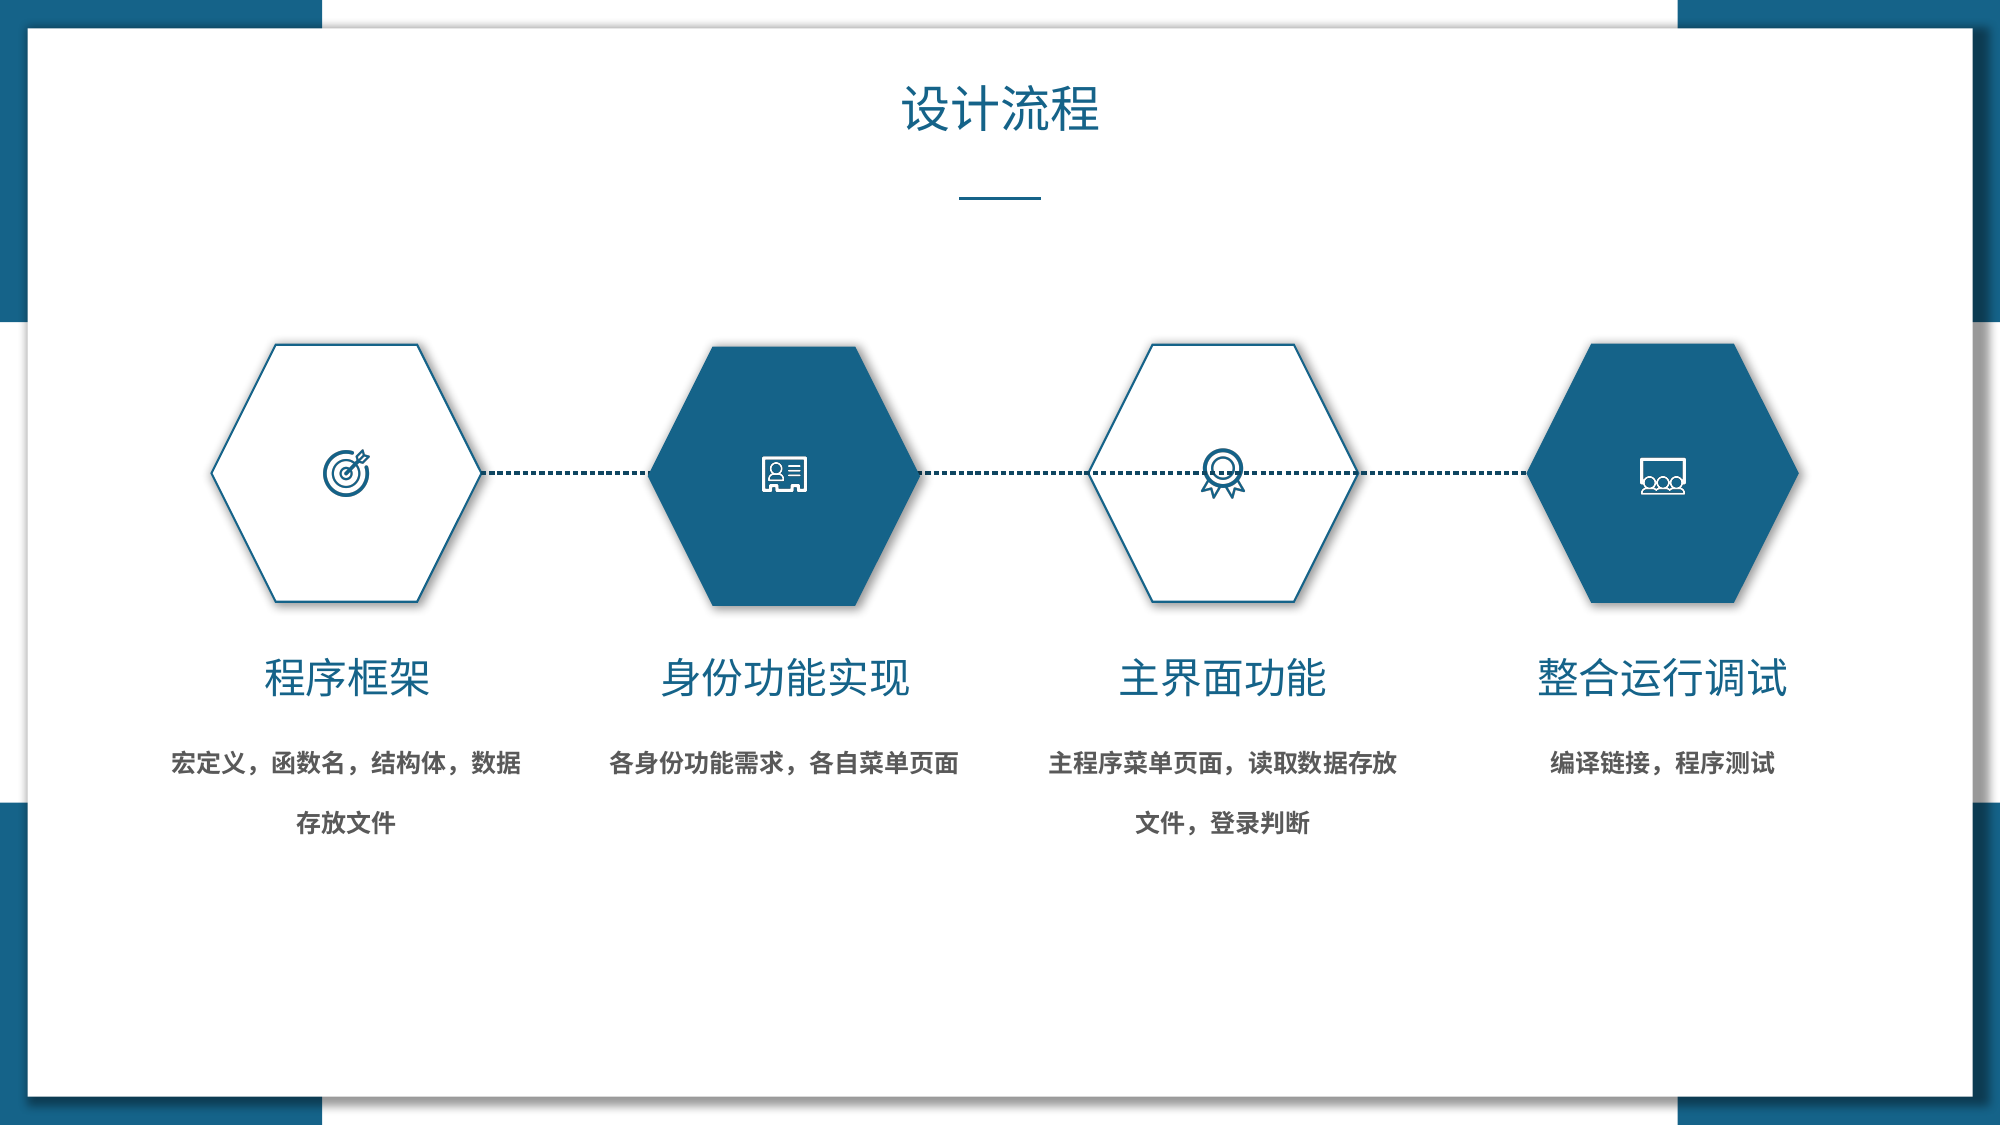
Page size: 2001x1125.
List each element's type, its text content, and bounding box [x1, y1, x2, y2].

picture [1194, 474, 1252, 502]
text_box 程序框架 [194, 644, 501, 710]
text_box [1526, 343, 1799, 603]
text_box [647, 474, 921, 606]
picture [759, 448, 812, 500]
text_box 宏定义，函数名，结构体，数据存放文件 [145, 709, 548, 845]
picture [1194, 445, 1252, 473]
text_box 身份功能实现 [632, 644, 939, 710]
text_box 各身份功能需求，各自菜单页面 [583, 709, 987, 785]
text_box 主程序菜单页面，读取数据存放文件，登录判断 [1022, 709, 1425, 845]
text_box [1087, 474, 1360, 603]
text_box 主界面功能 [1070, 644, 1377, 710]
text_box 整合运行调试 [1509, 644, 1816, 710]
text_box [1088, 343, 1360, 473]
text_box 设计流程 [821, 69, 1179, 145]
picture [319, 446, 373, 500]
text_box [210, 343, 482, 603]
text_box [649, 346, 919, 473]
picture [1637, 450, 1689, 502]
text_box 编译链接，程序测试 [1461, 709, 1864, 785]
